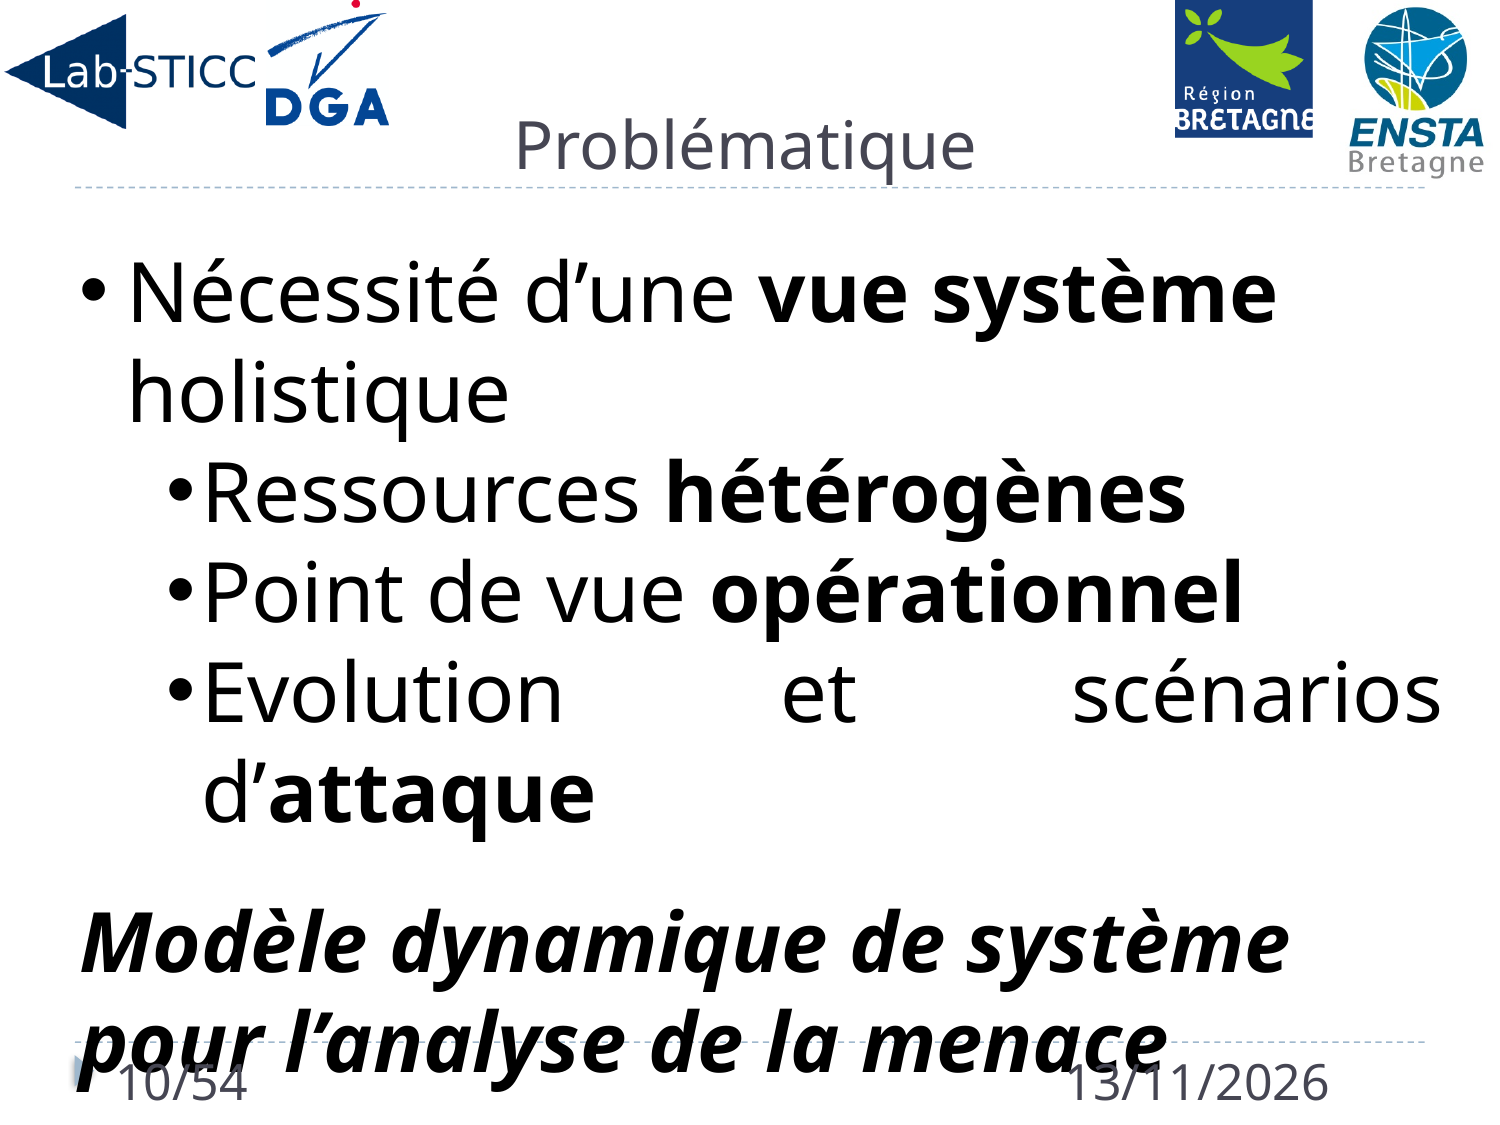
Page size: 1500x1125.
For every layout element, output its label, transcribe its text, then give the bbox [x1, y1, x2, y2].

slide_number 10/54 [100, 1042, 426, 1103]
picture [1174, 0, 1313, 138]
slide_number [1050, 1042, 1426, 1103]
text_box Nécessité d’une vue système holistique Ressources hétérogènes Point de vue opérationnel Evolution et scénarios d’attaque Modèle dynamique de système pour l’analyse de la menace [64, 231, 1459, 1097]
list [4, 13, 255, 129]
picture [266, 0, 389, 126]
title Problématique [70, 27, 1333, 190]
picture [1339, 0, 1493, 185]
